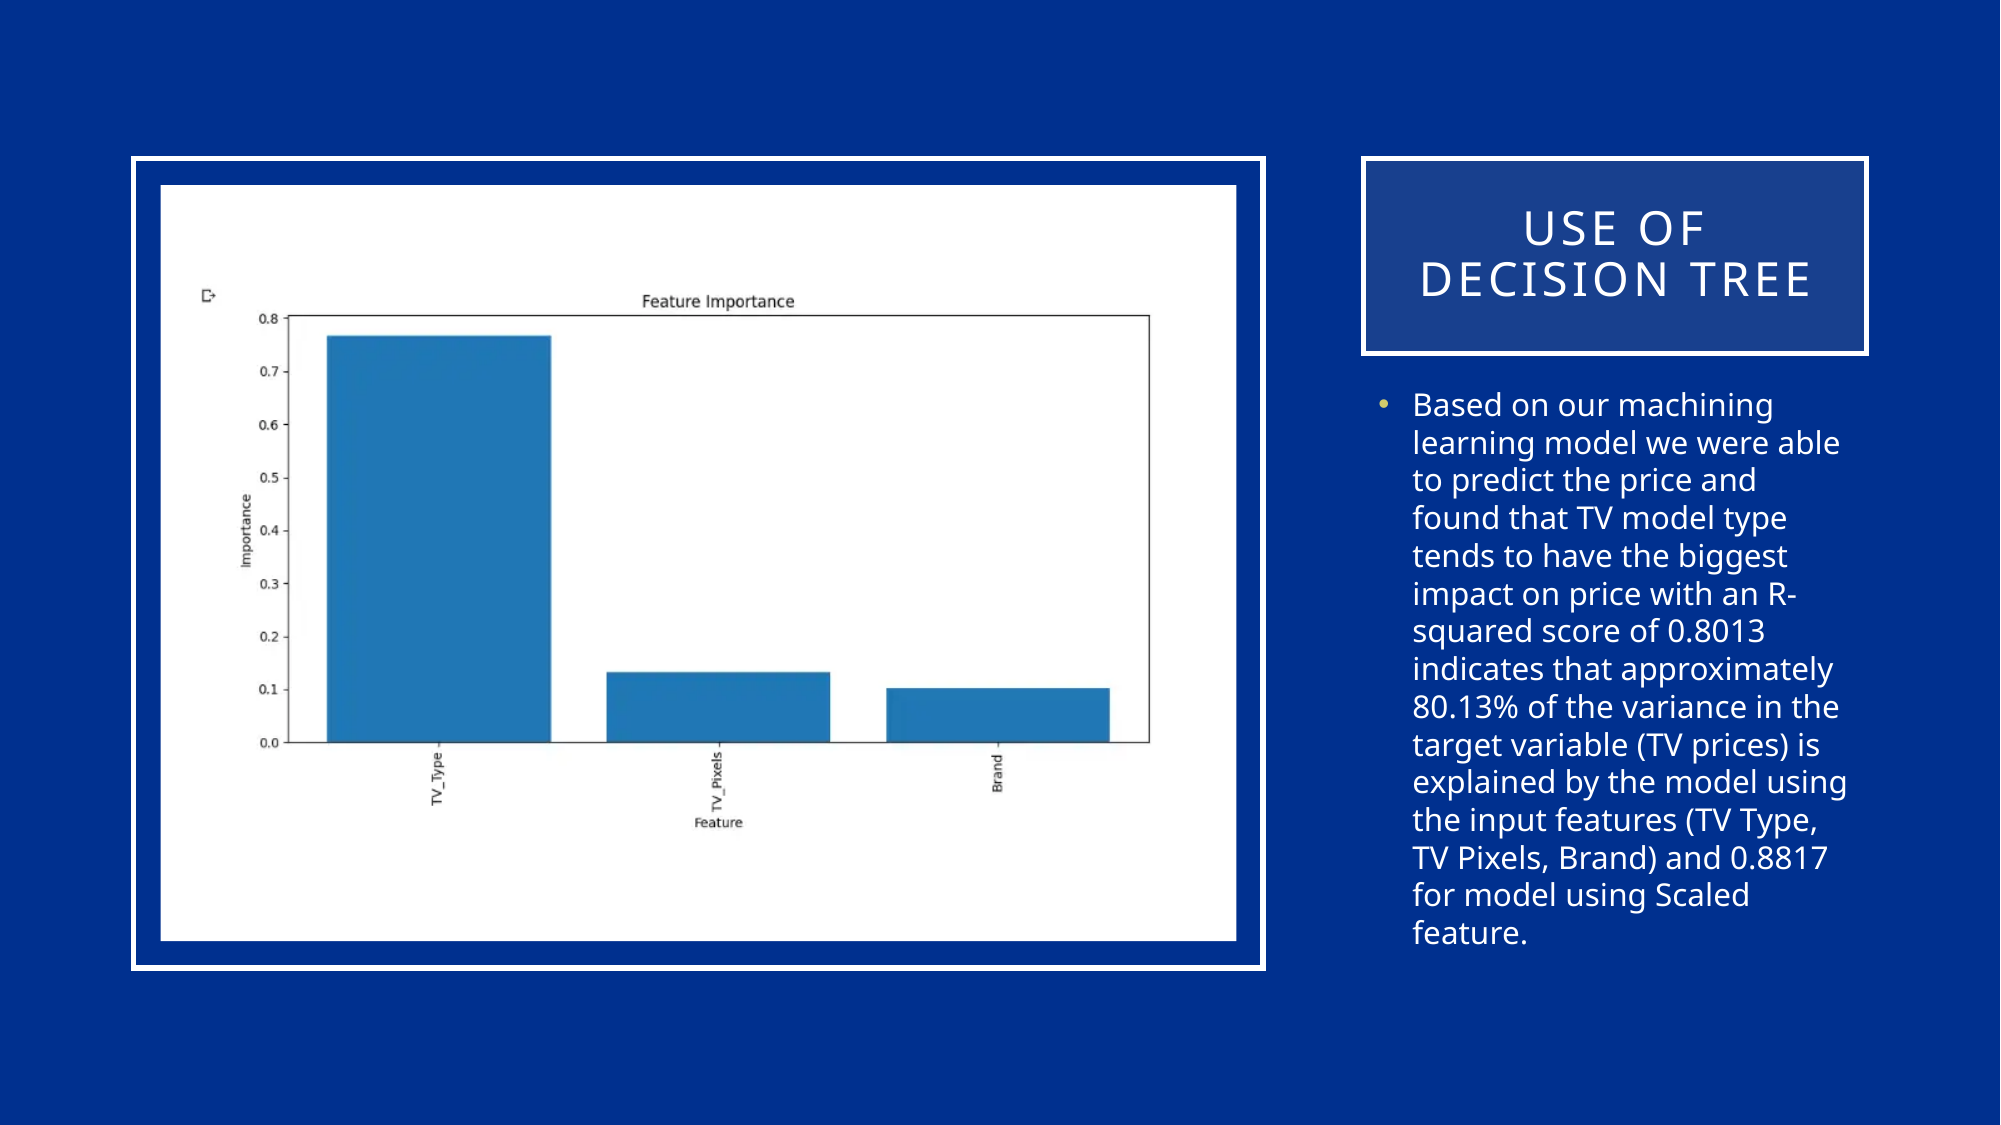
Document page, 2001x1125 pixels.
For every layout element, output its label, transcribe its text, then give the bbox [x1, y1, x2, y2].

picture [187, 280, 1210, 846]
text_box [159, 184, 1237, 942]
text_box [133, 157, 1264, 969]
title Use of Decision Tree [1361, 156, 1869, 356]
list Based on our machining learning model we were able to predict the price and found that TV model type tends to have the biggest impact on price with an R-squared score of 0.8013 indicates that approximately 80.13% of the variance in the target variable (TV prices) is explained by the model using the input features (TV Type, TV Pixels, Brand) and 0.8817 for model using Scaled feature. [1363, 377, 1866, 969]
